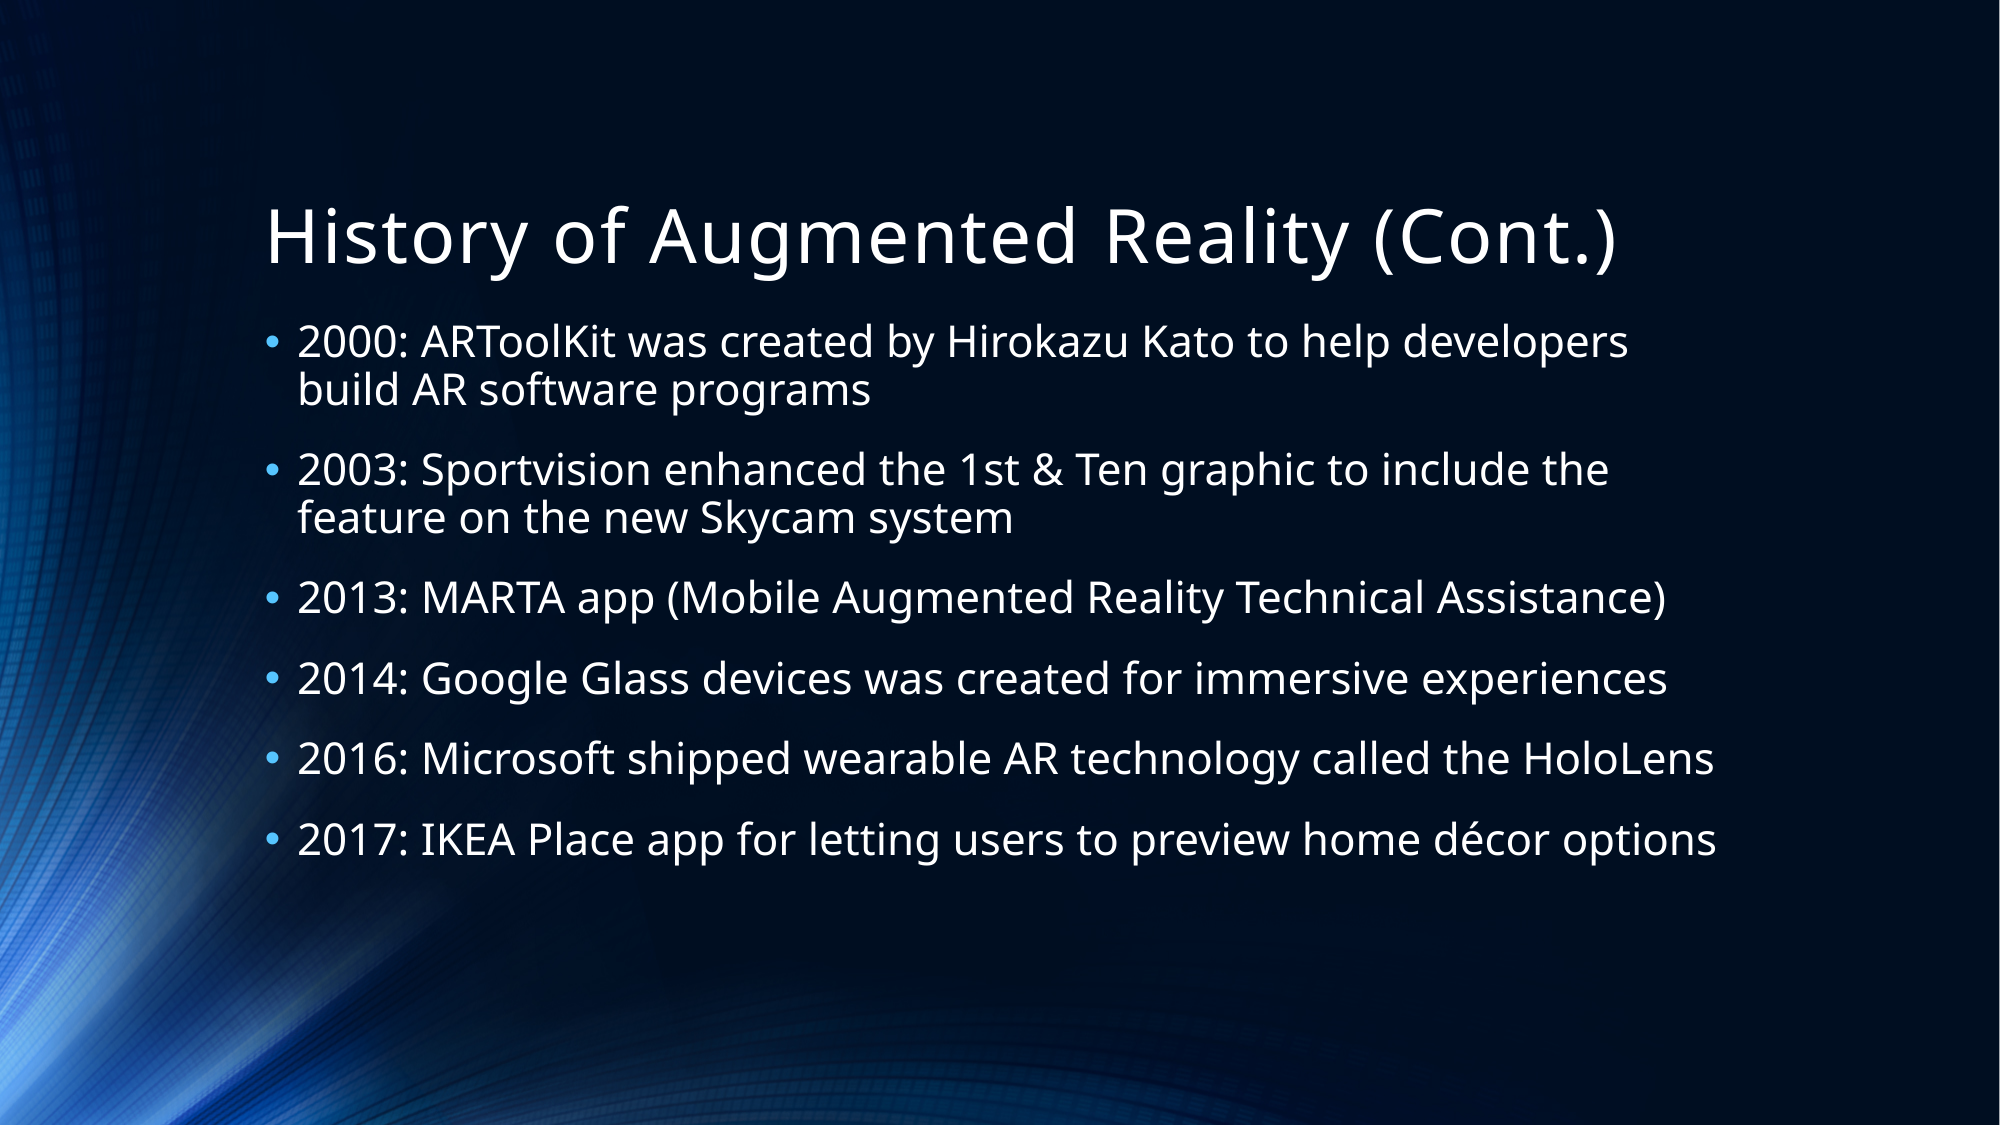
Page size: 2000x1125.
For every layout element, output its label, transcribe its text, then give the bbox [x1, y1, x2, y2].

picture [0, 0, 2000, 1125]
title History of Augmented Reality (Cont.) [249, 62, 1750, 288]
list 2000: ARToolKit was created by Hirokazu Kato to help developers build AR software programs 2003: Sportvision enhanced the 1st & Ten graphic to include the feature on the new Skycam system 2013: MARTA app (Mobile Augmented Reality Technical Assistance) 2014: Google Glass devices was created for immersive experiences 2016: Microsoft shipped wearable AR technology called the HoloLens 2017: IKEA Place app for letting users to preview home décor options [249, 312, 1749, 988]
